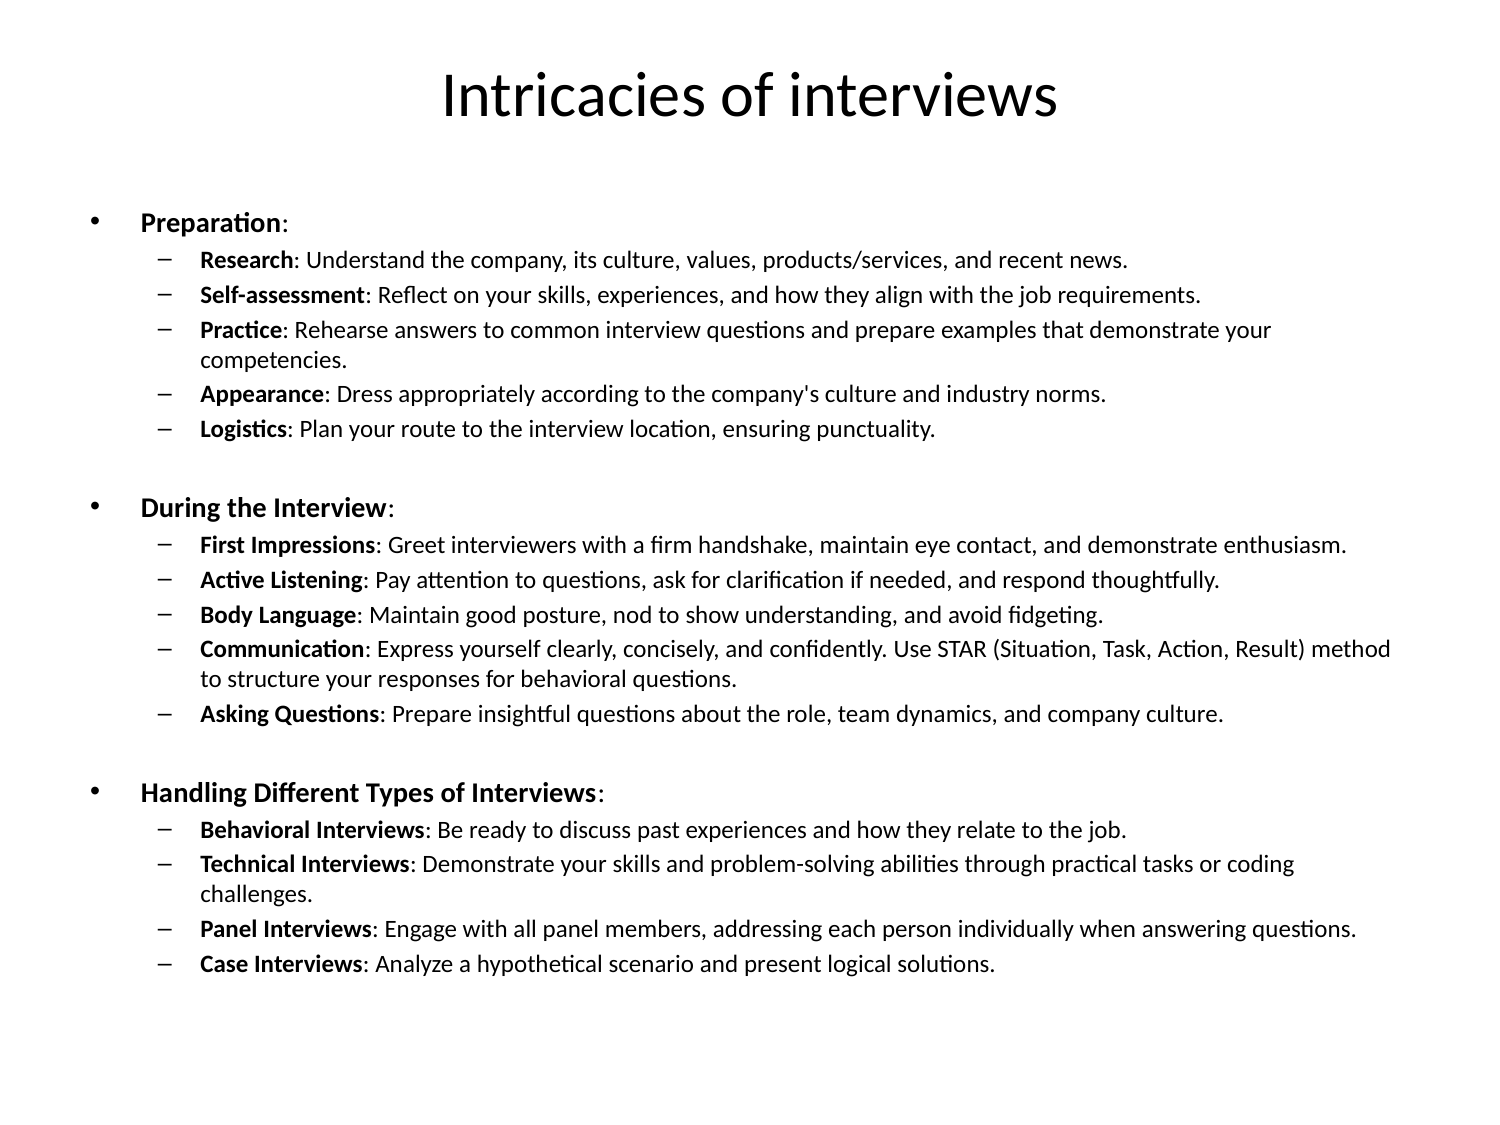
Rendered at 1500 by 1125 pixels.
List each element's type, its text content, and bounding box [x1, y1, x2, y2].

list Preparation: Research: Understand the company, its culture, values, products/services, and recent news. Self-assessment: Reflect on your skills, experiences, and how they align with the job requirements. Practice: Rehearse answers to common interview questions and prepare examples that demonstrate your competencies. Appearance: Dress appropriately according to the company's culture and industry norms. Logistics: Plan your route to the interview location, ensuring punctuality. During the Interview: First Impressions: Greet interviewers with a firm handshake, maintain eye contact, and demonstrate enthusiasm. Active Listening: Pay attention to questions, ask for clarification if needed, and respond thoughtfully. Body Language: Maintain good posture, nod to show understanding, and avoid fidgeting. Communication: Express yourself clearly, concisely, and confidently. Use STAR (Situation, Task, Action, Result) method to structure your responses for behavioral questions. Asking Questions: Prepare insightful questions about the role, team dynamics, and company culture. Handling Different Types of Interviews: Behavioral Interviews: Be ready to discuss past experiences and how they relate to the job. Technical Interviews: Demonstrate your skills and problem-solving abilities through practical tasks or coding challenges. Panel Interviews: Engage with all panel members, addressing each person individually when answering questions. Case Interviews: Analyze a hypothetical scenario and present logical solutions. [75, 196, 1425, 1071]
title Intricacies of interviews [75, 45, 1425, 138]
